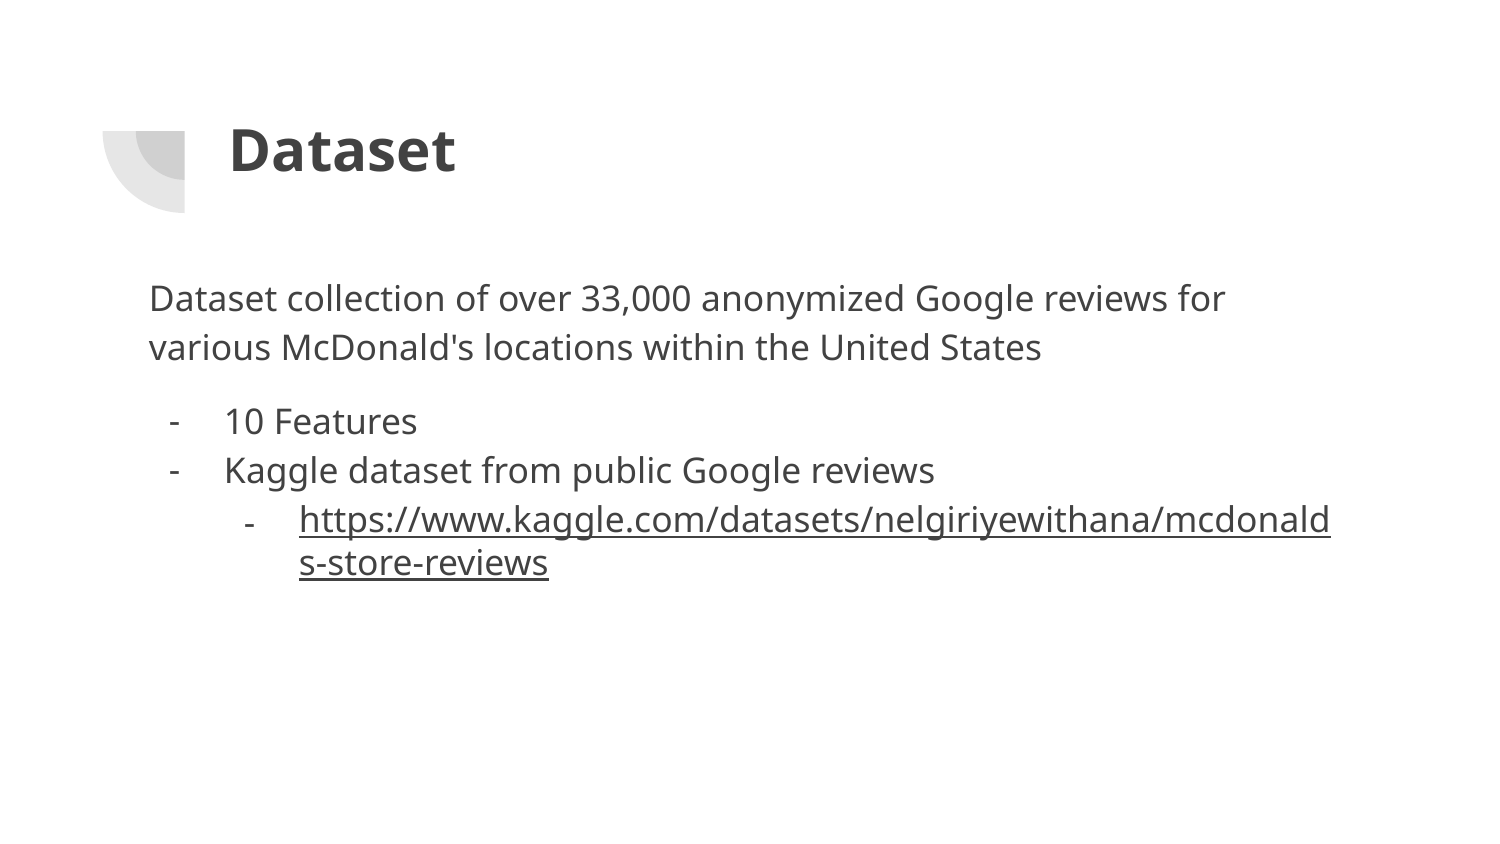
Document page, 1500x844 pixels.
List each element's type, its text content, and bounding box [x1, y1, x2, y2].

list Dataset collection of over 33,000 anonymized Google reviews for various McDonald's locations within the United States 10 Features Kaggle dataset from public Google reviews https://www.kaggle.com/datasets/nelgiriyewithana/mcdonalds-store-reviews [133, 254, 1351, 787]
title Dataset [213, 98, 1368, 263]
